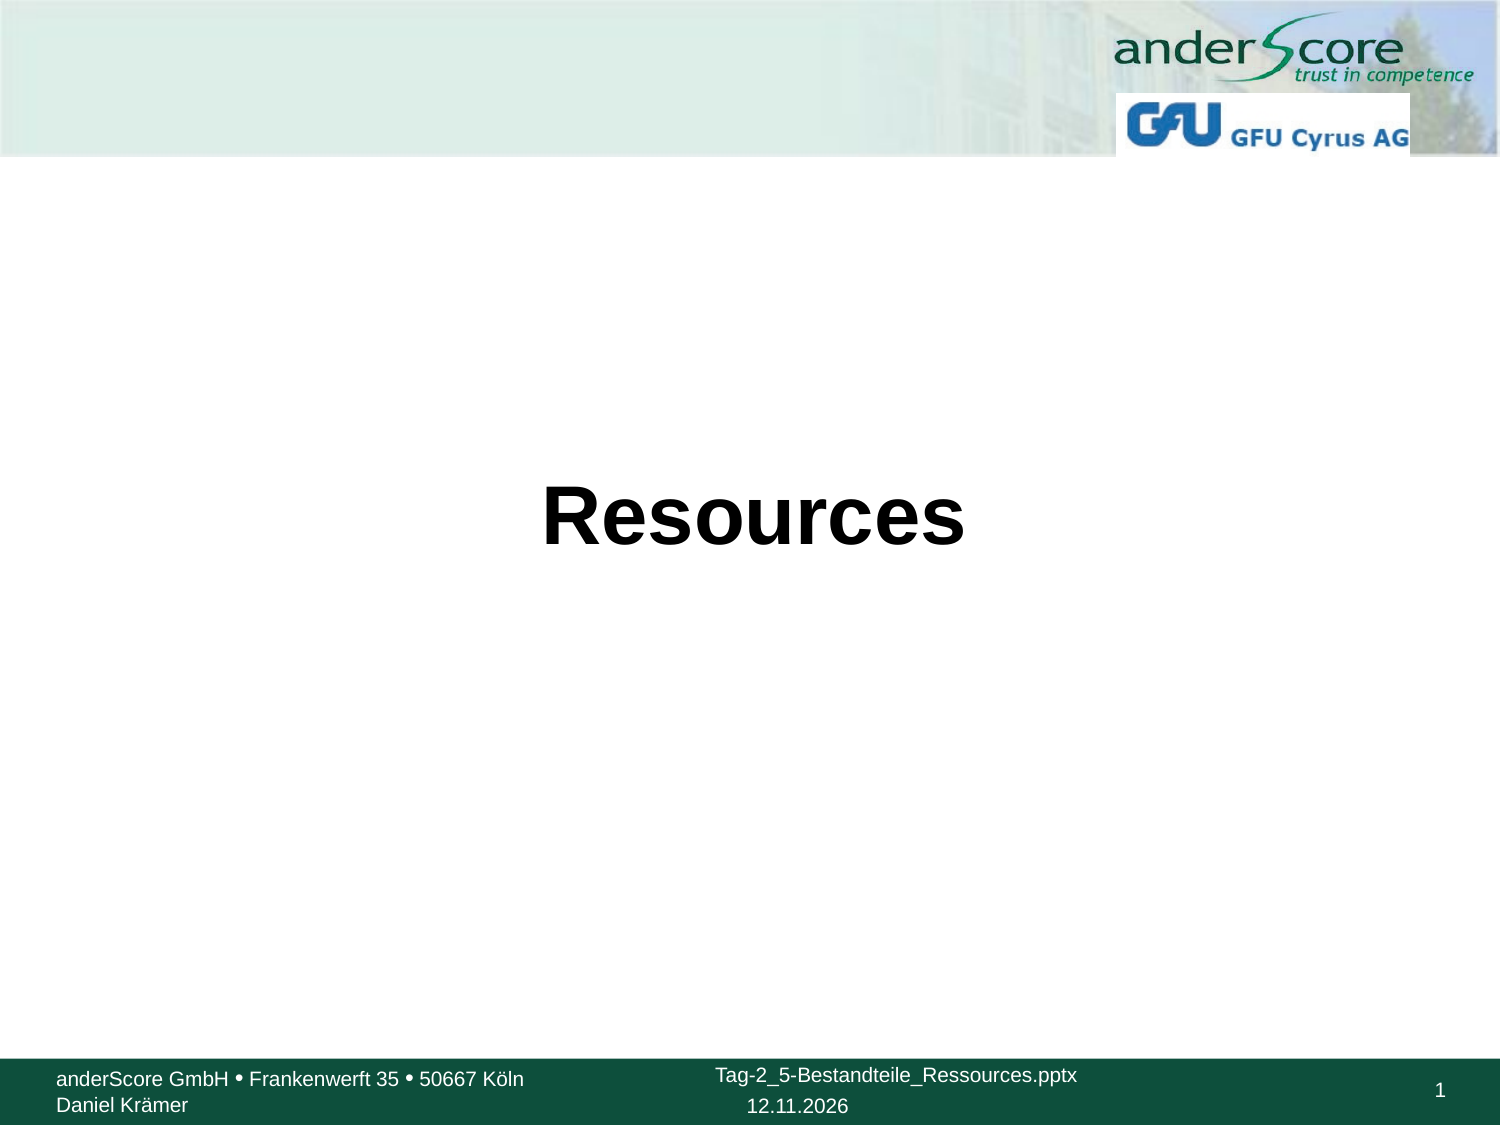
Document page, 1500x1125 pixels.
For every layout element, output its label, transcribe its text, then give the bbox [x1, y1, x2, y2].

picture [0, 0, 1500, 157]
list Resources [49, 219, 1460, 1012]
